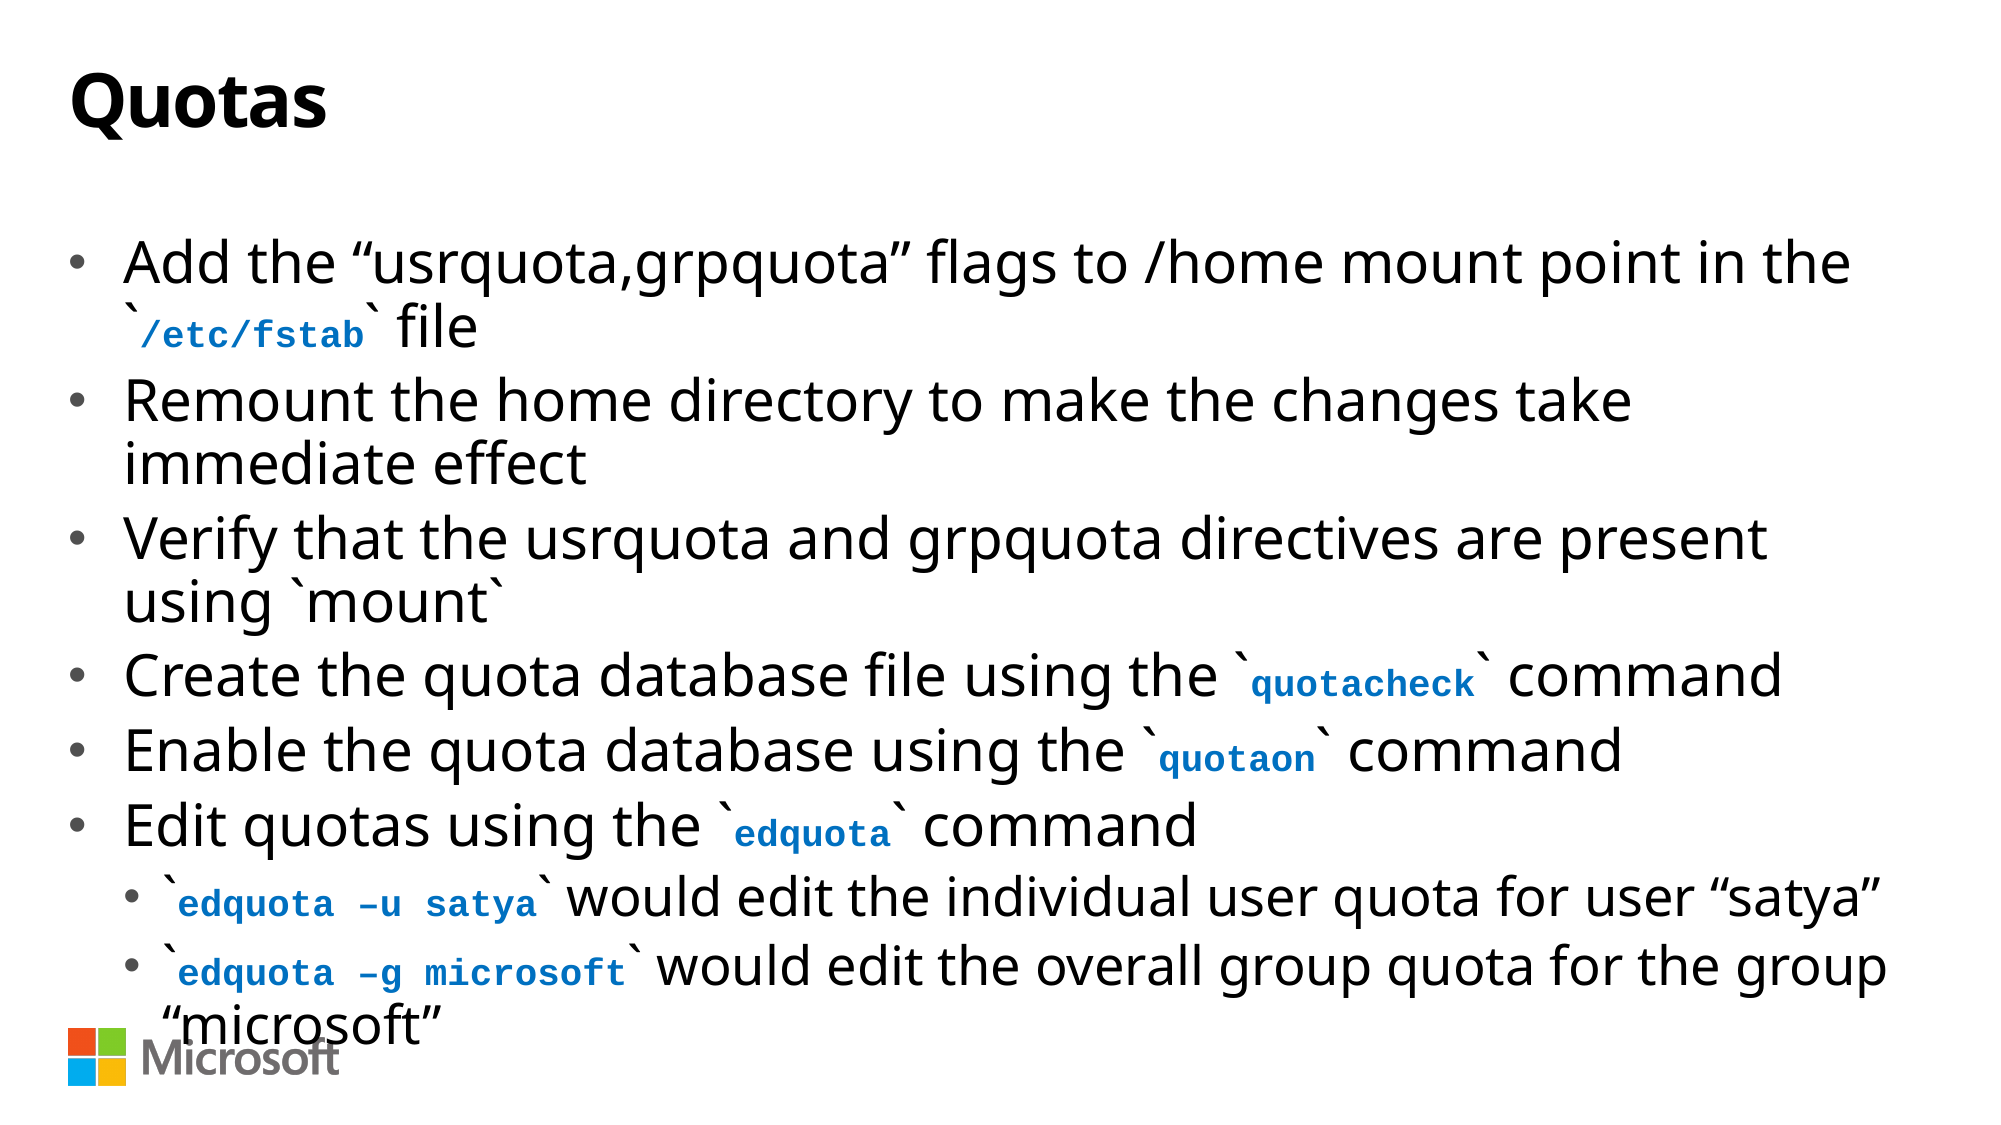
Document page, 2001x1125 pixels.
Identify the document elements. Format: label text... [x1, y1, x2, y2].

title Quotas [44, 47, 1957, 196]
picture [68, 1028, 339, 1086]
list Add the “usrquota,grpquota” flags to /home mount point in the `/etc/fstab` file Remount the home directory to make the changes take immediate effect Verify that the usrquota and grpquota directives are present using `mount` Create the quota database file using the `quotacheck` command Enable the quota database using the `quotaon` command Edit quotas using the `edquota` command `edquota –u satya` would edit the individual user quota for user “satya” `edquota –g microsoft` would edit the overall group quota for the group “microsoft” [44, 218, 1956, 969]
